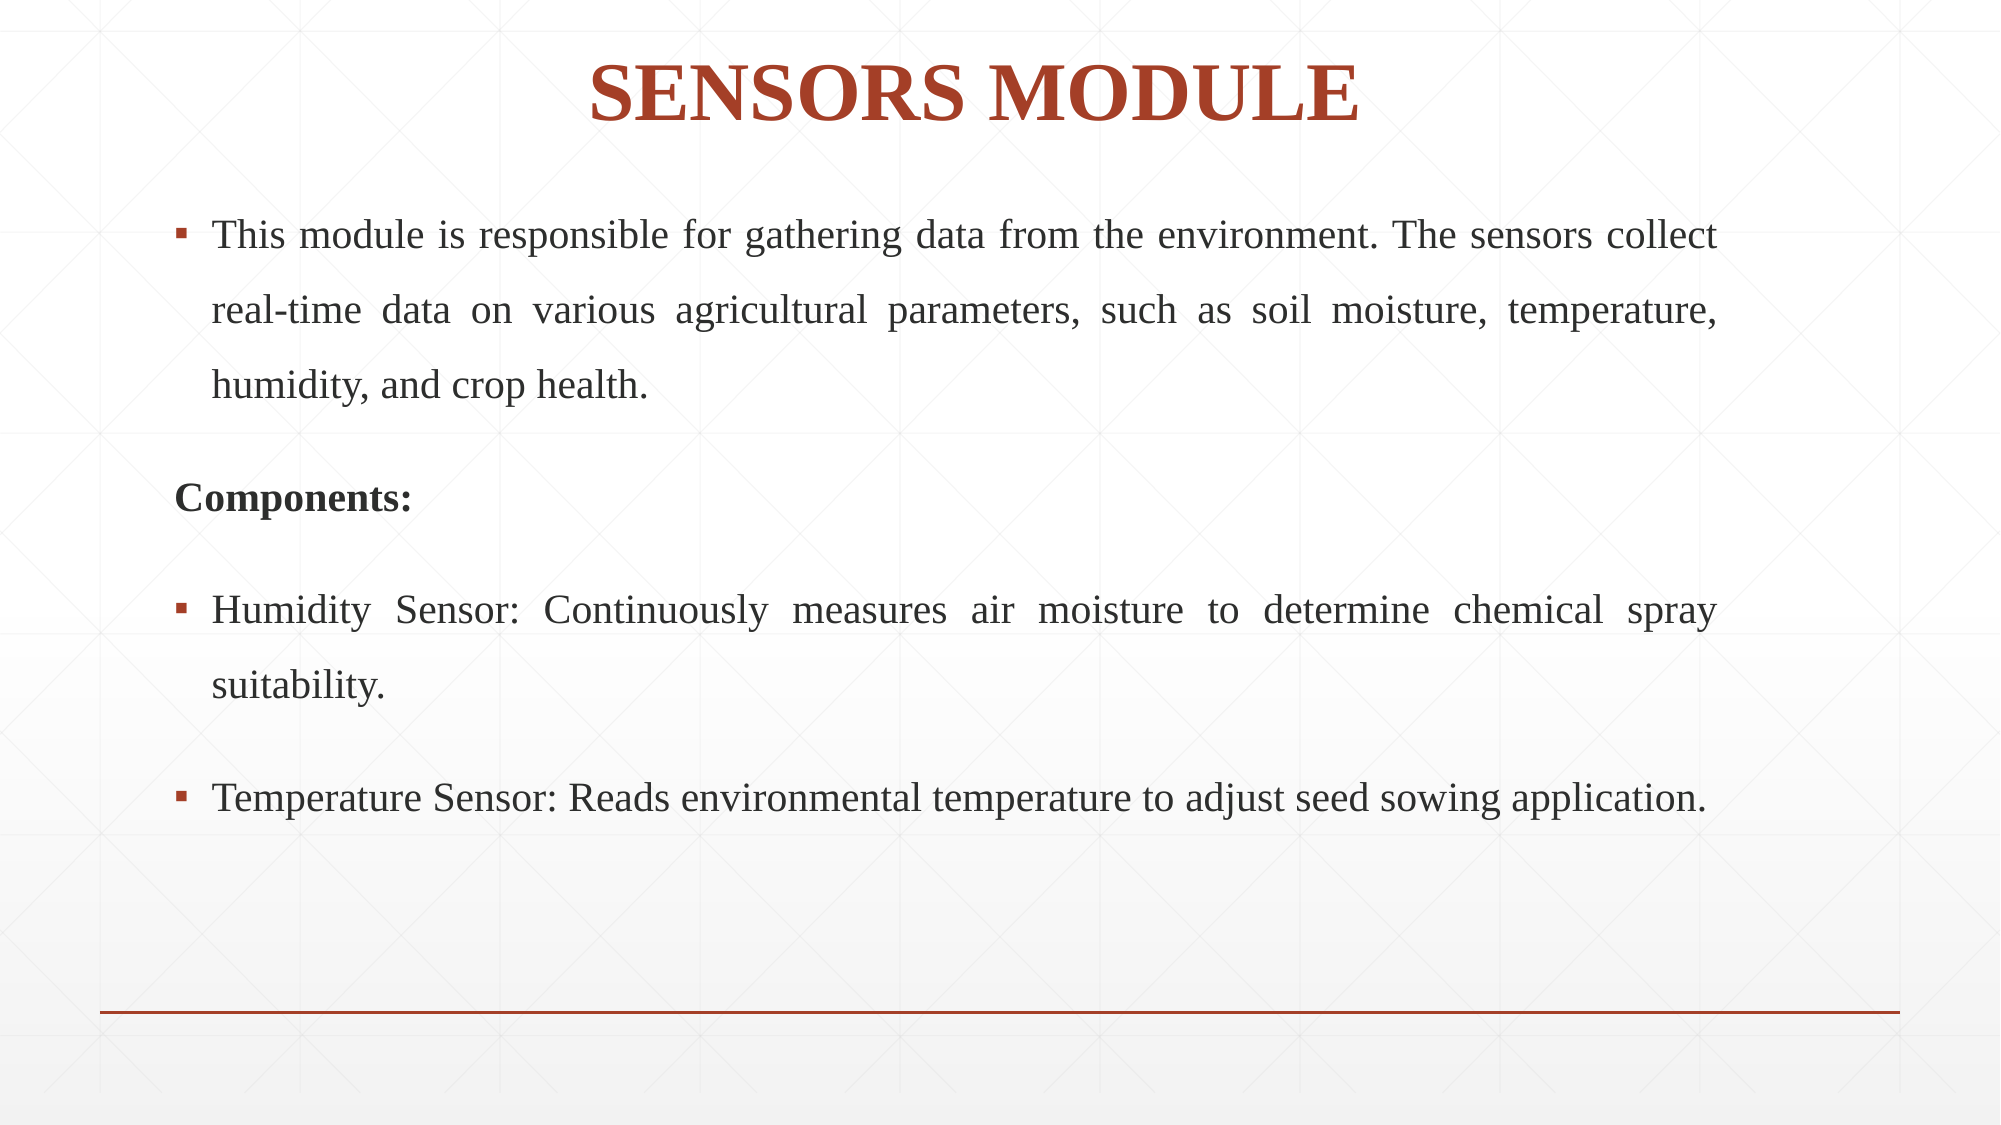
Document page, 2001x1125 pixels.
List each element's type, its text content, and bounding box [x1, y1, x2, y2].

list This module is responsible for gathering data from the environment. The sensors collect real-time data on various agricultural parameters, such as soil moisture, temperature, humidity, and crop health. Components: Humidity Sensor: Continuously measures air moisture to determine chemical spray suitability. Temperature Sensor: Reads environmental temperature to adjust seed sowing application. [159, 174, 1735, 979]
title SENSORS MODULE [187, 0, 1763, 147]
